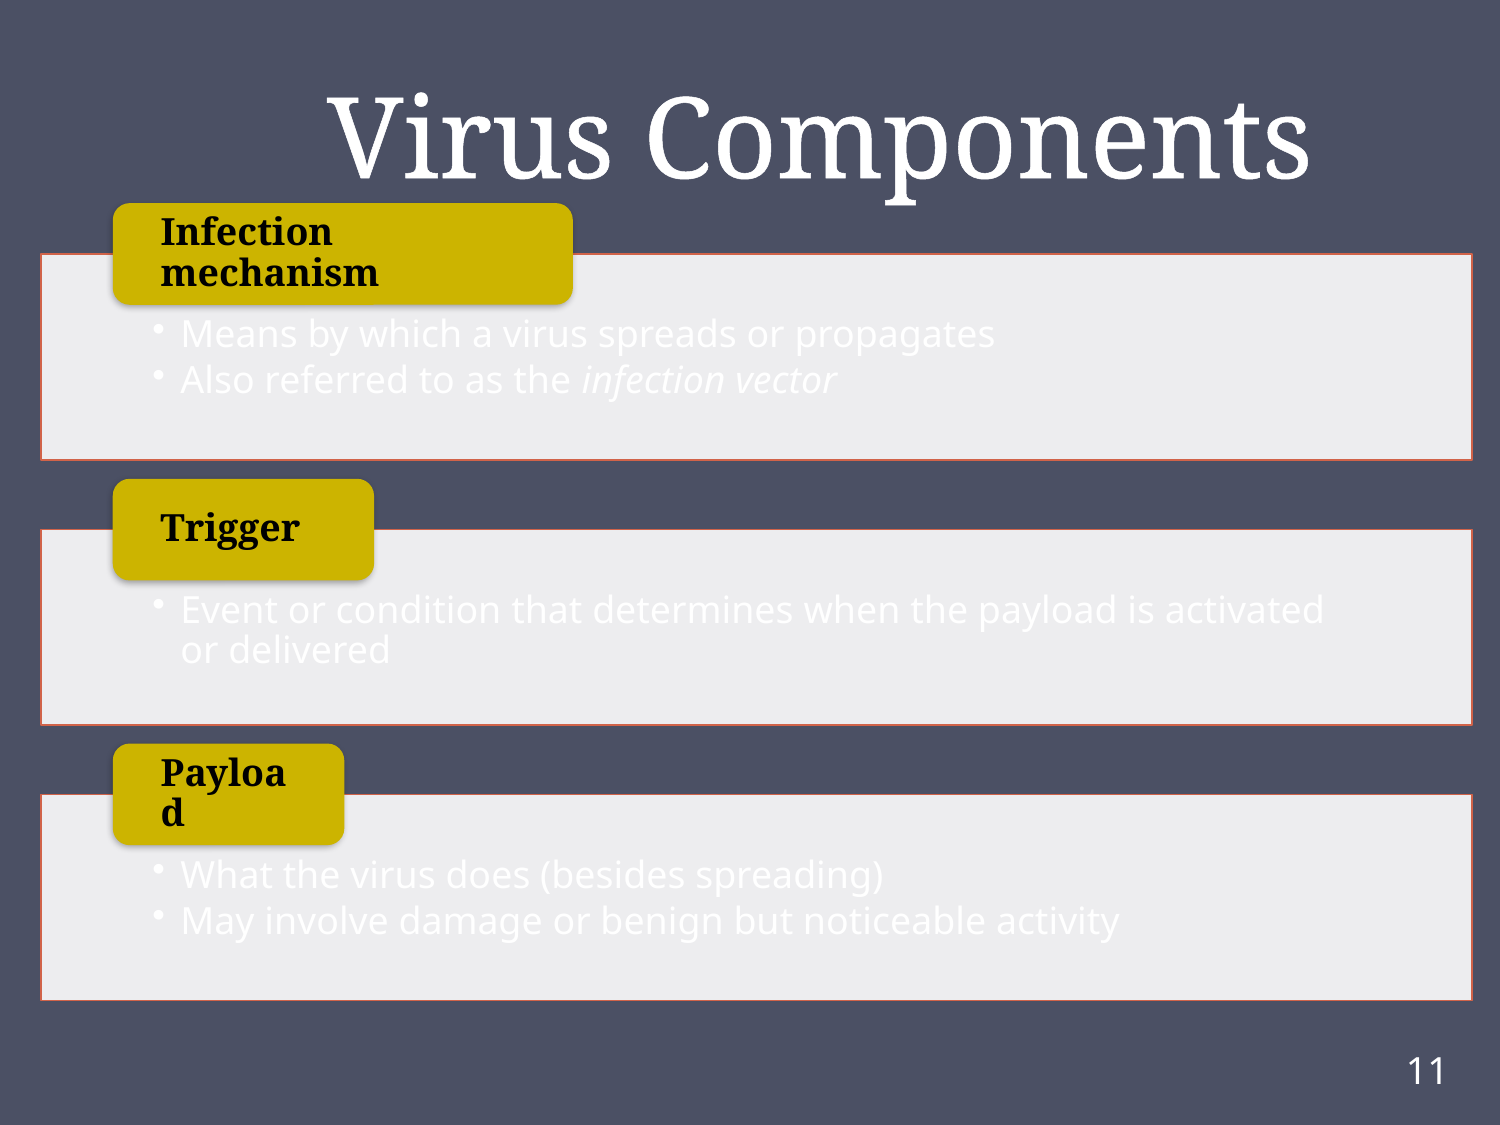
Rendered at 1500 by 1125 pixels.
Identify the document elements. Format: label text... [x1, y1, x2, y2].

slide_number 11 [1401, 1042, 1494, 1103]
title Virus Components [145, 0, 1496, 209]
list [40, 184, 1473, 1020]
